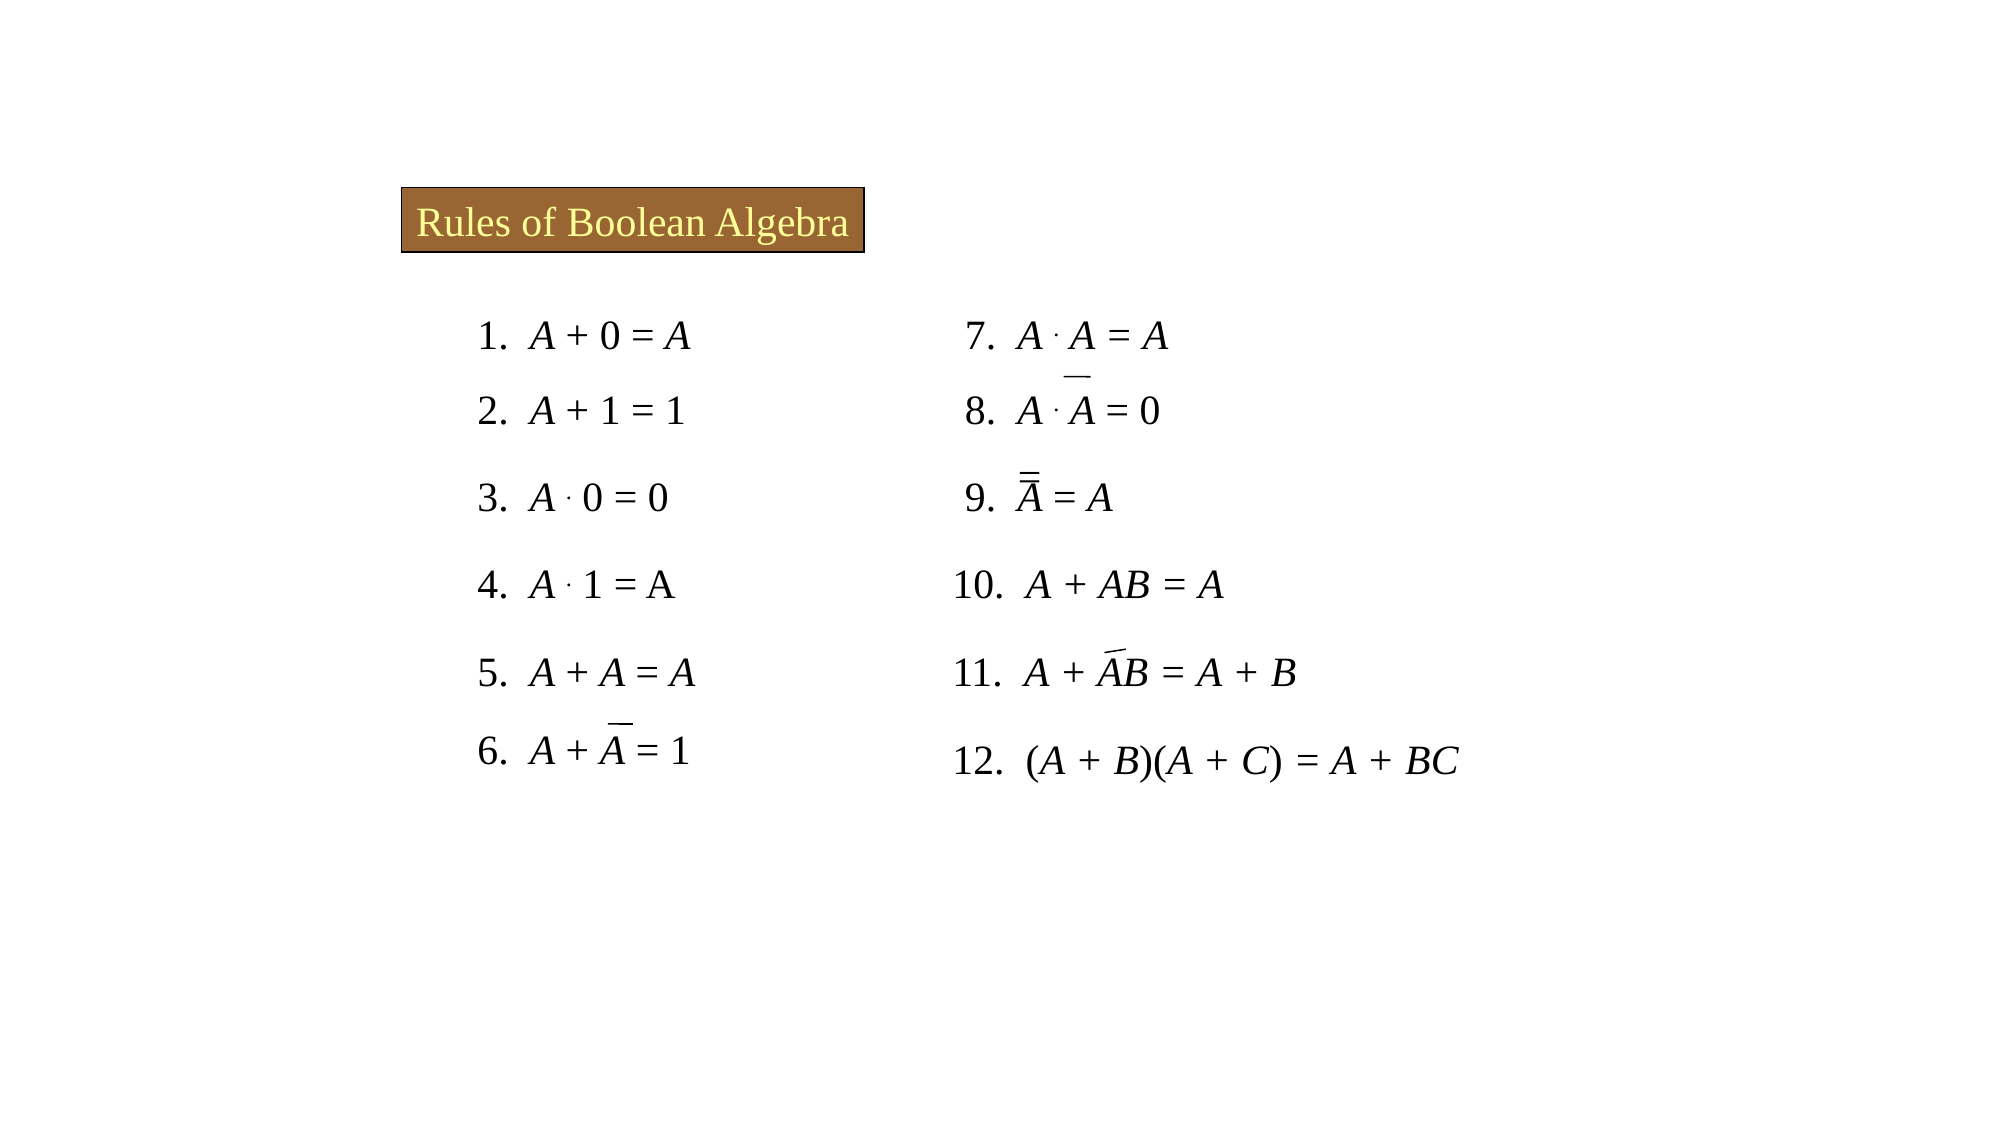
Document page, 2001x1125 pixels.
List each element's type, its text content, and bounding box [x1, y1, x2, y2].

text_box 12. (A + B)(A + C) = A + BC [937, 725, 1613, 790]
text_box 5. A + A = A [462, 637, 850, 703]
text_box 3. A . 0 = 0 [462, 462, 850, 528]
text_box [462, 714, 871, 781]
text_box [949, 442, 1338, 529]
text_box 1. A + 0 = A [462, 299, 850, 365]
text_box 7. A . A = A [949, 299, 1338, 365]
text_box 10. A + AB = A [937, 549, 1338, 615]
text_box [949, 374, 1338, 441]
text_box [937, 637, 1401, 704]
text_box 2. A + 1 = 1 [462, 375, 850, 440]
text_box Rules of Boolean Algebra [401, 187, 865, 253]
text_box 4. A . 1 = A [462, 549, 850, 615]
